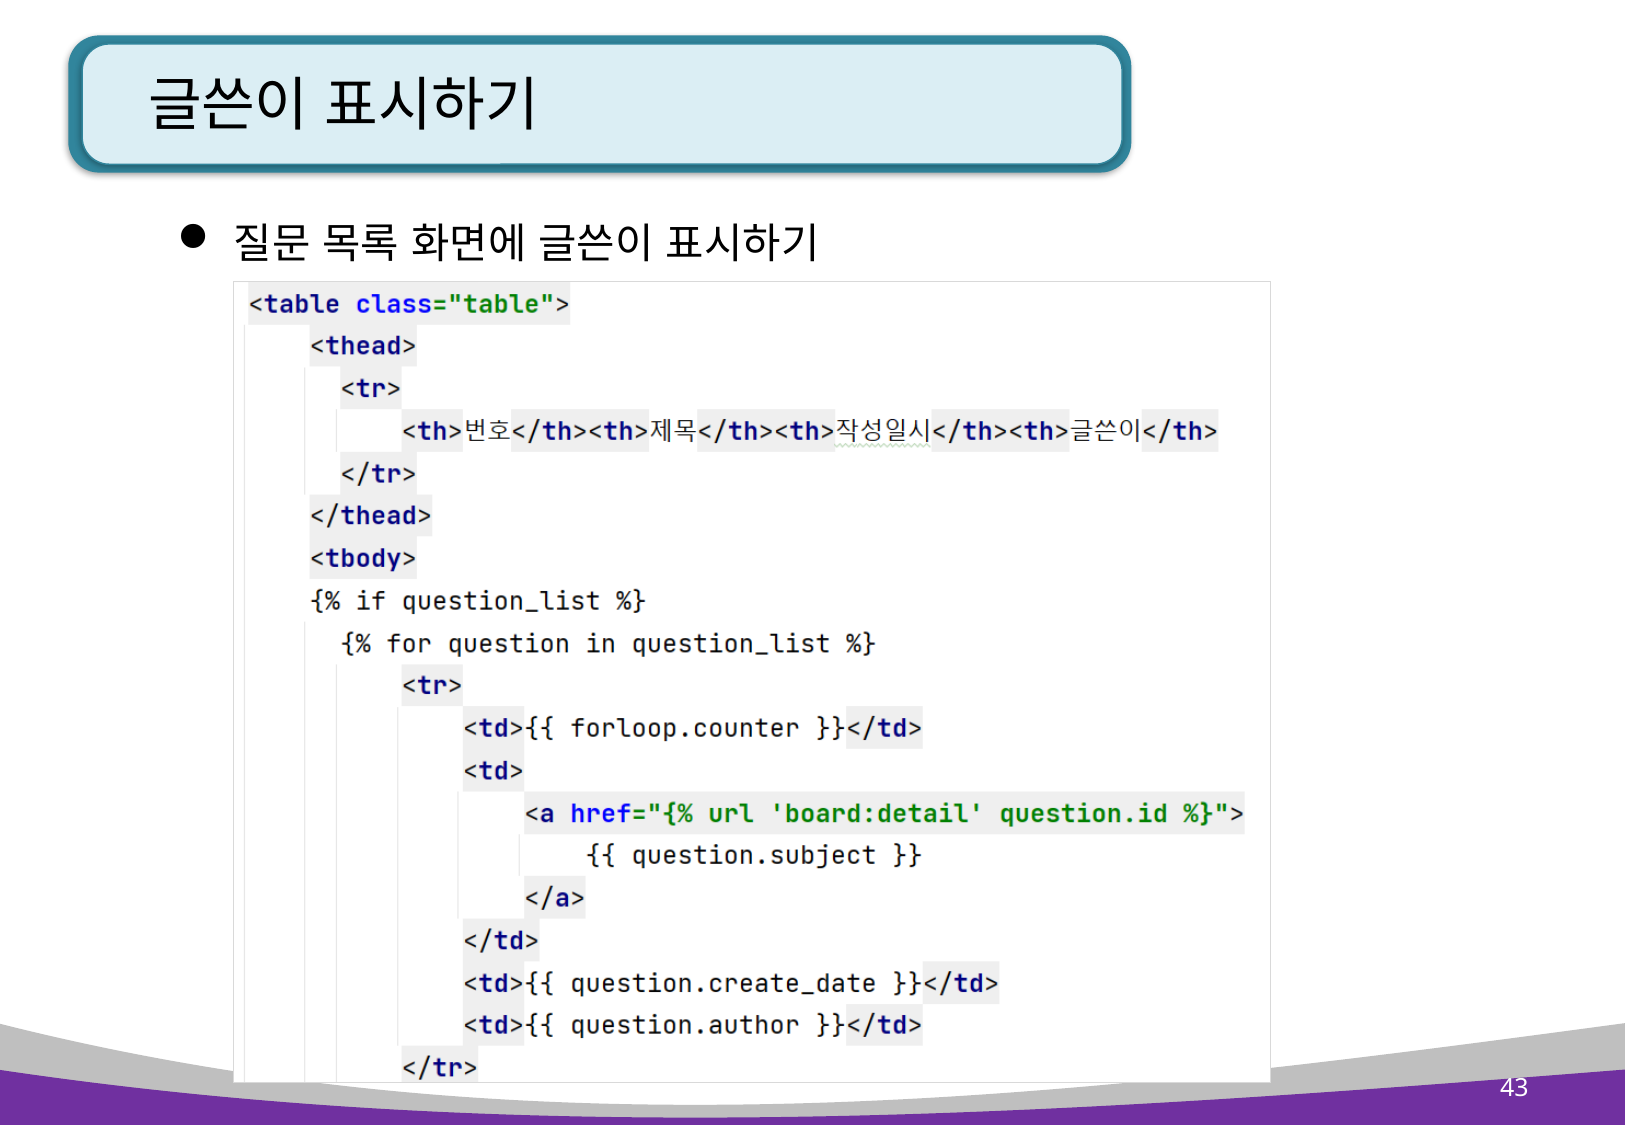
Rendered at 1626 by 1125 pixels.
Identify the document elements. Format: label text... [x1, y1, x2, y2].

title 글쓴이 표시하기 [103, 32, 1121, 173]
text_box 질문 목록 화면에 글쓴이 표시하기 [161, 182, 968, 276]
picture [233, 281, 1271, 1083]
slide_number 43 [1452, 1058, 1544, 1119]
